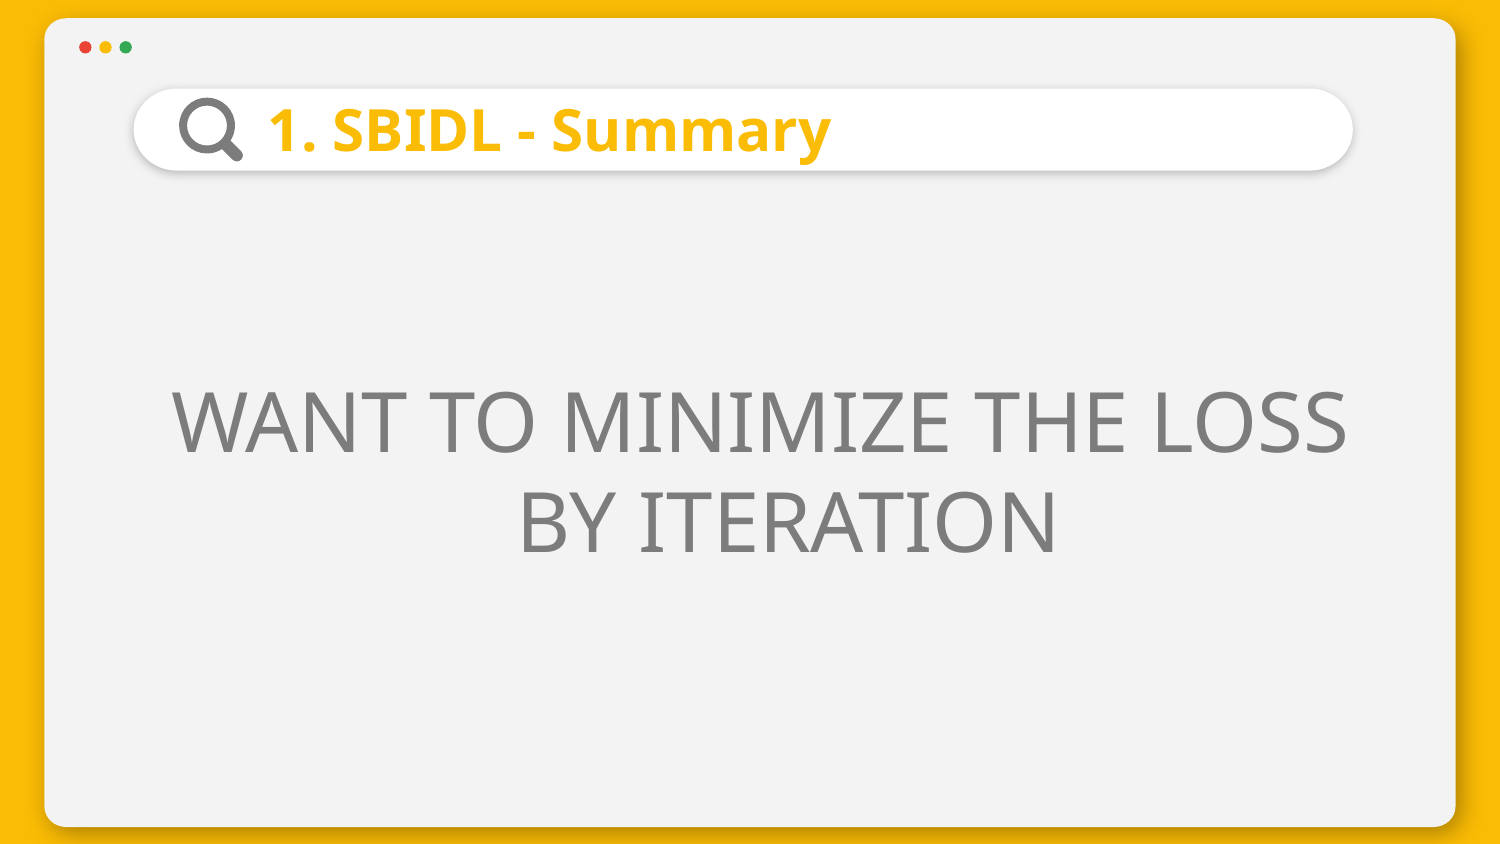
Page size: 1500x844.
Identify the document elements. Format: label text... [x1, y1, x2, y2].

subtitle WANT TO MINIMIZE THE LOSS BY ITERATION [119, 191, 1383, 747]
title 1. SBIDL - Summary [252, 89, 1317, 168]
